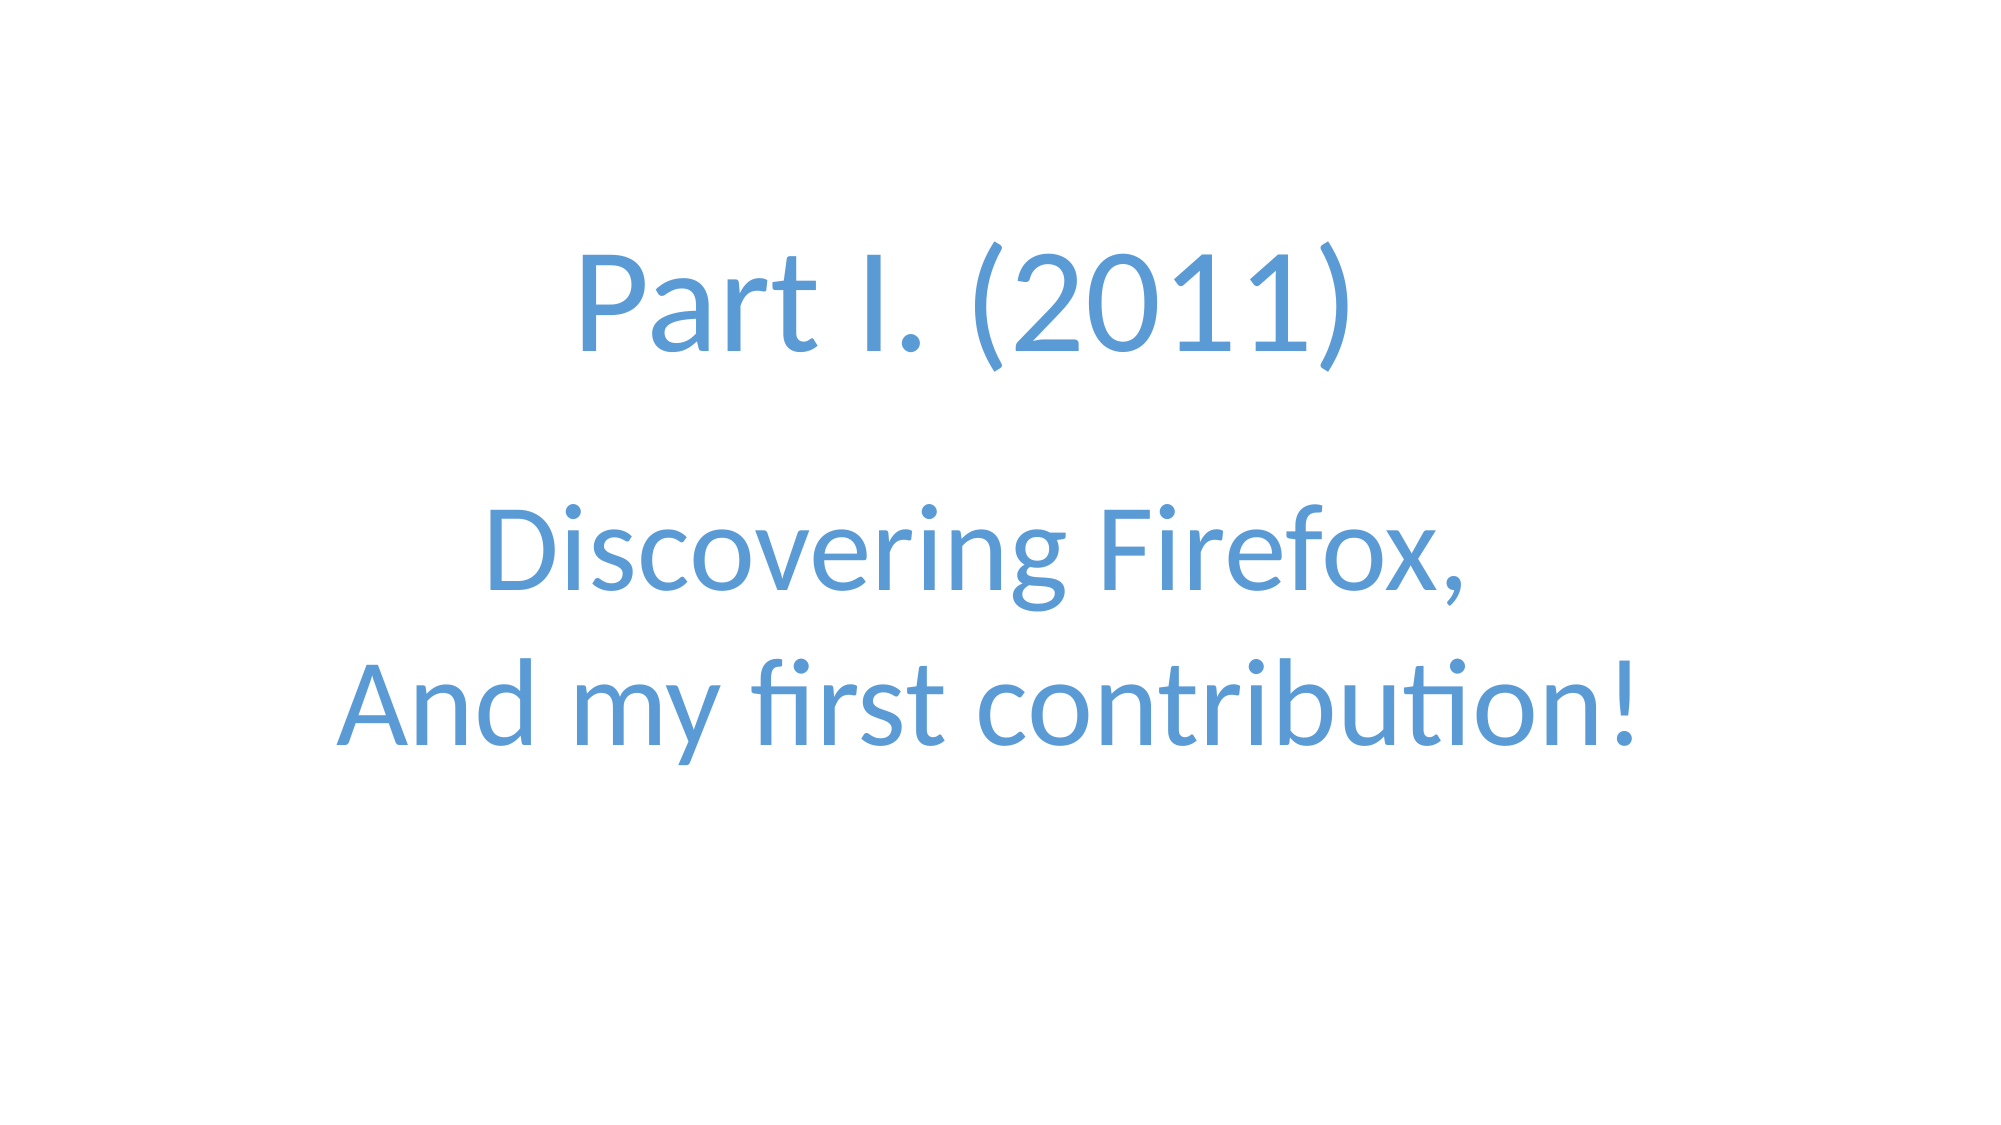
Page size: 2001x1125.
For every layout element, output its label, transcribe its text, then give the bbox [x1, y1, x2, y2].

title Part I. (2011) [216, 0, 1717, 392]
subtitle Discovering Firefox, And my first contribution! [241, 474, 1742, 746]
